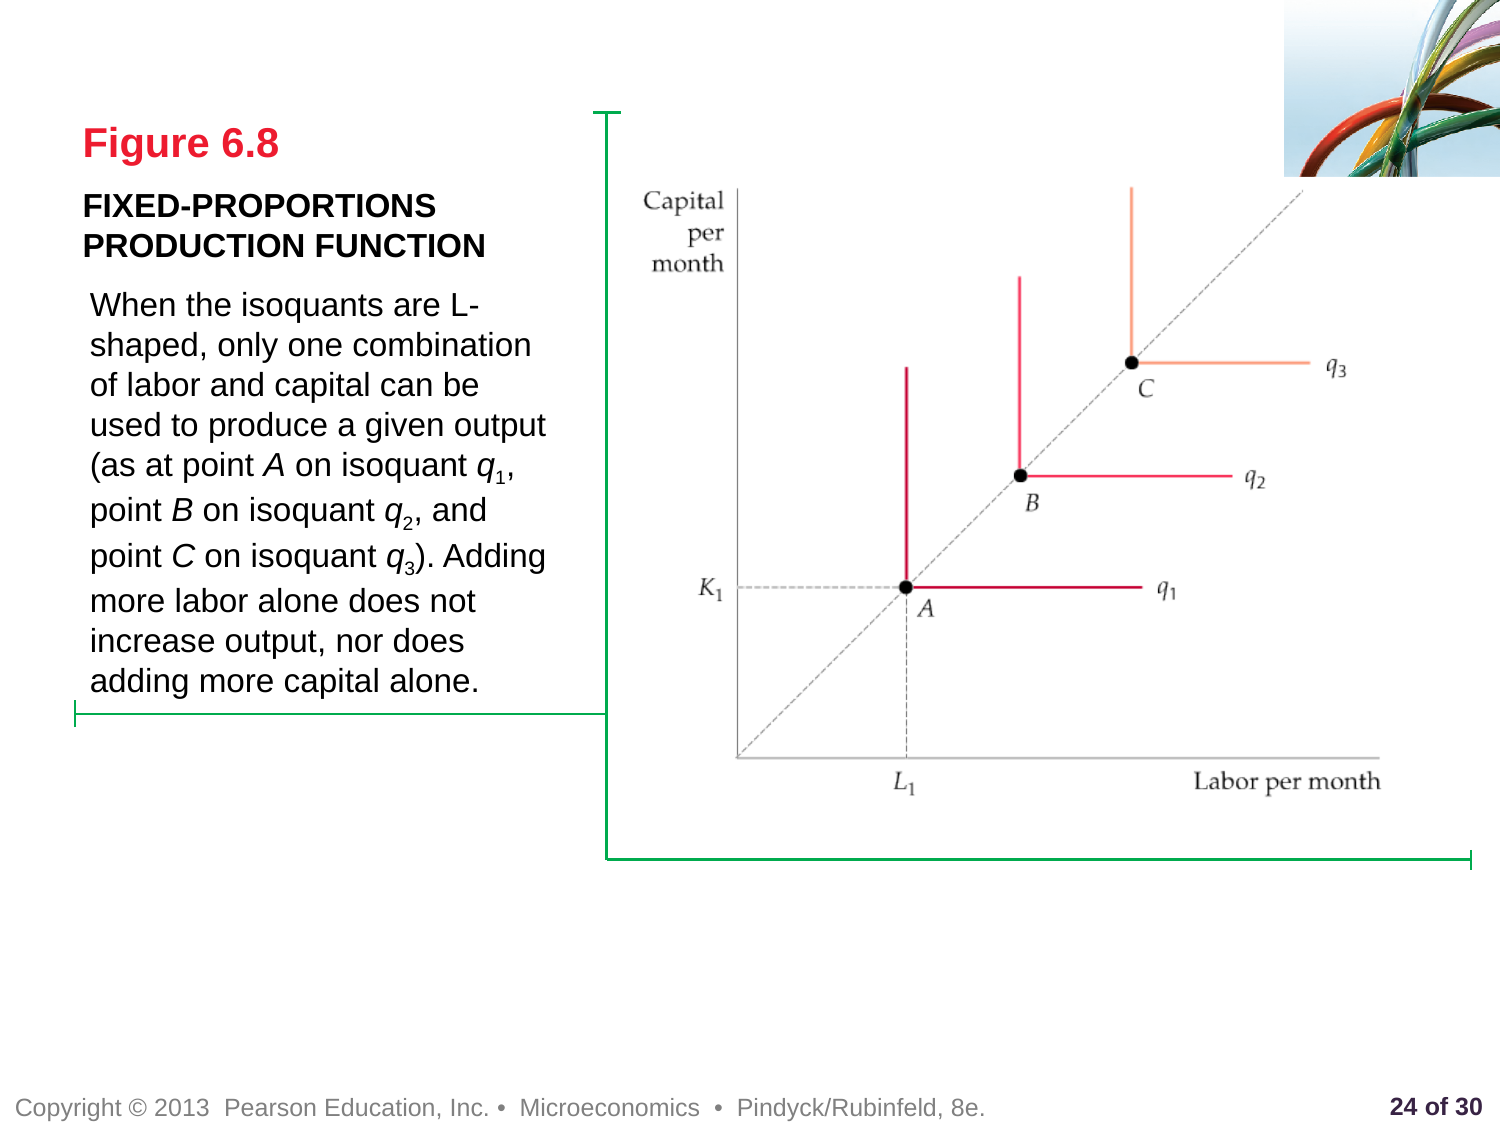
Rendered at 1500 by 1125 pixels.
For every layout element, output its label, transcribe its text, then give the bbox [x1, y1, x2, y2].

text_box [599, 112, 615, 861]
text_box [74, 699, 607, 728]
text_box Figure 6.8 [74, 112, 388, 170]
picture [629, 0, 1500, 807]
text_box When the isoquants are L-shaped, only one combination of labor and capital can be used to produce a given output (as at point A on isoquant q1, point B on isoquant q2, and point C on isoquant q3). Adding more labor alone does not increase output, nor does adding more capital alone. [75, 275, 575, 699]
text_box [606, 849, 1472, 871]
text_box FIXED-PROPORTIONS PRODUCTION FUNCTION [75, 172, 575, 275]
